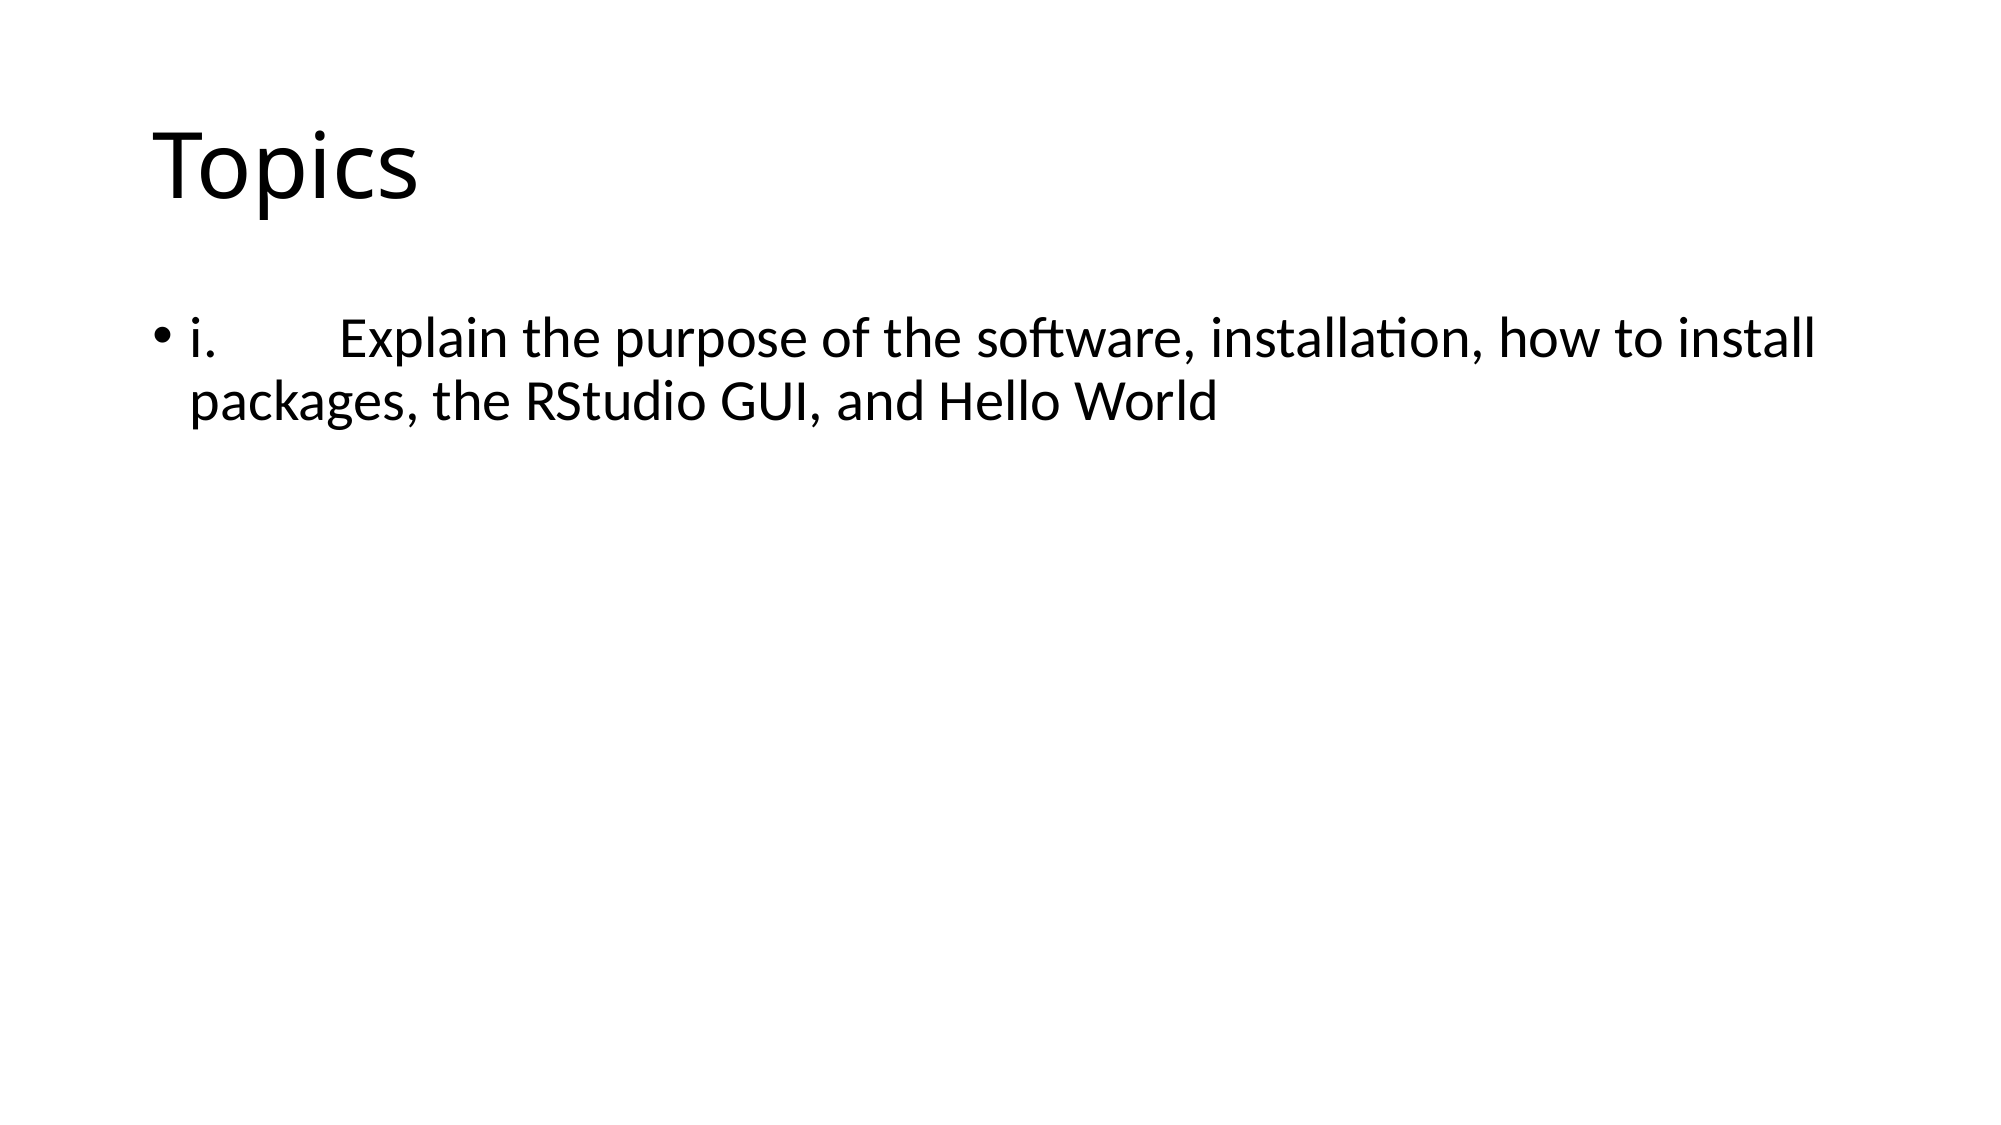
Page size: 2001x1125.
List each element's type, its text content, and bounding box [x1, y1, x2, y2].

title Topics [137, 59, 1863, 278]
list i. Explain the purpose of the software, installation, how to install packages, the RStudio GUI, and Hello World [137, 299, 1863, 1014]
